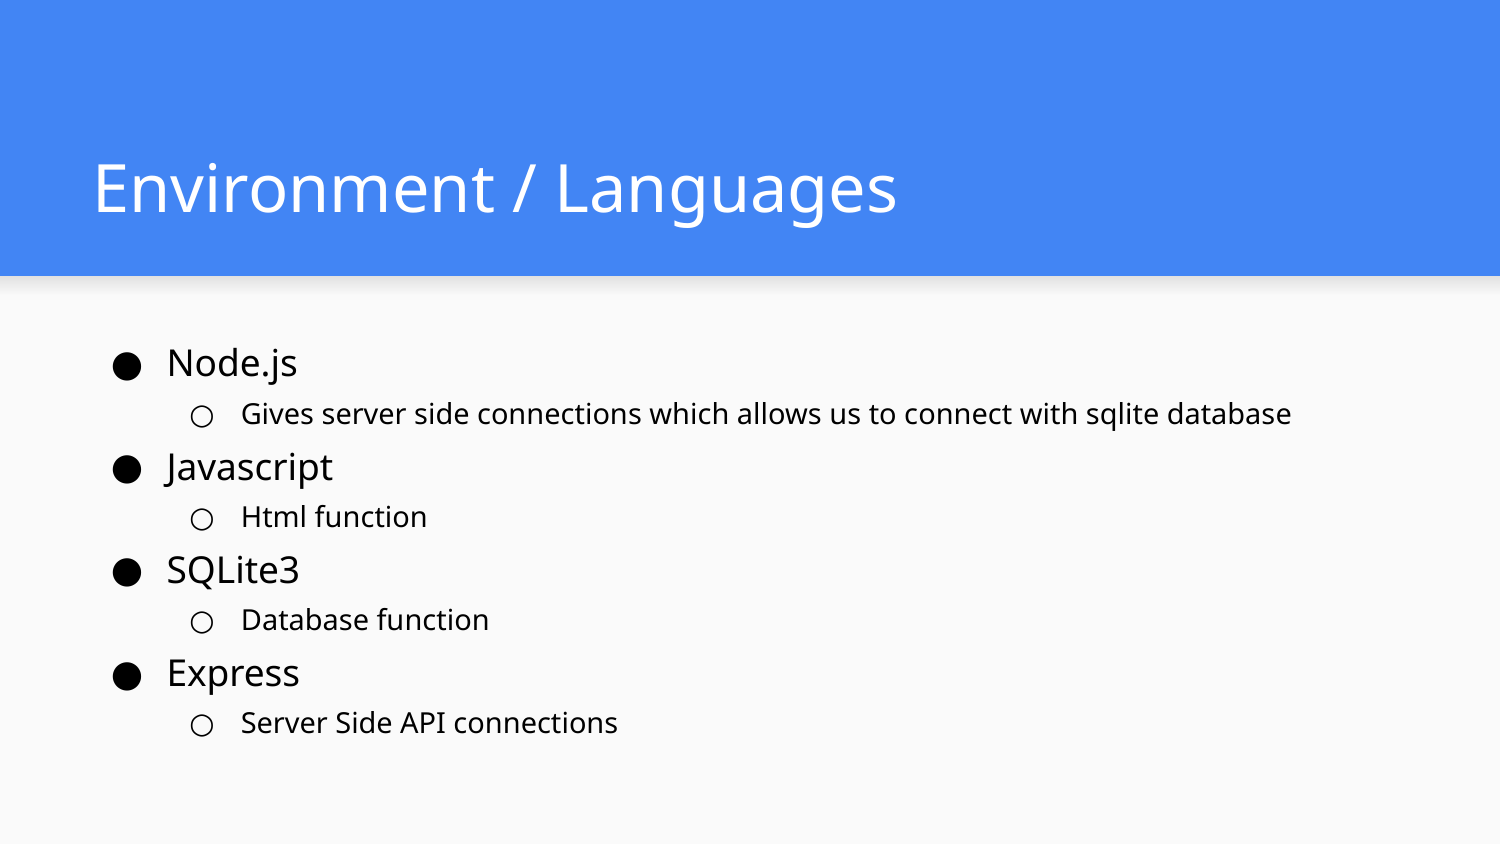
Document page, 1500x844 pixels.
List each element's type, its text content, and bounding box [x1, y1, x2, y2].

list Node.js Gives server side connections which allows us to connect with sqlite database Javascript Html function SQLite3 Database function Express Server Side API connections [77, 314, 1427, 760]
title Environment / Languages [77, 121, 1427, 248]
